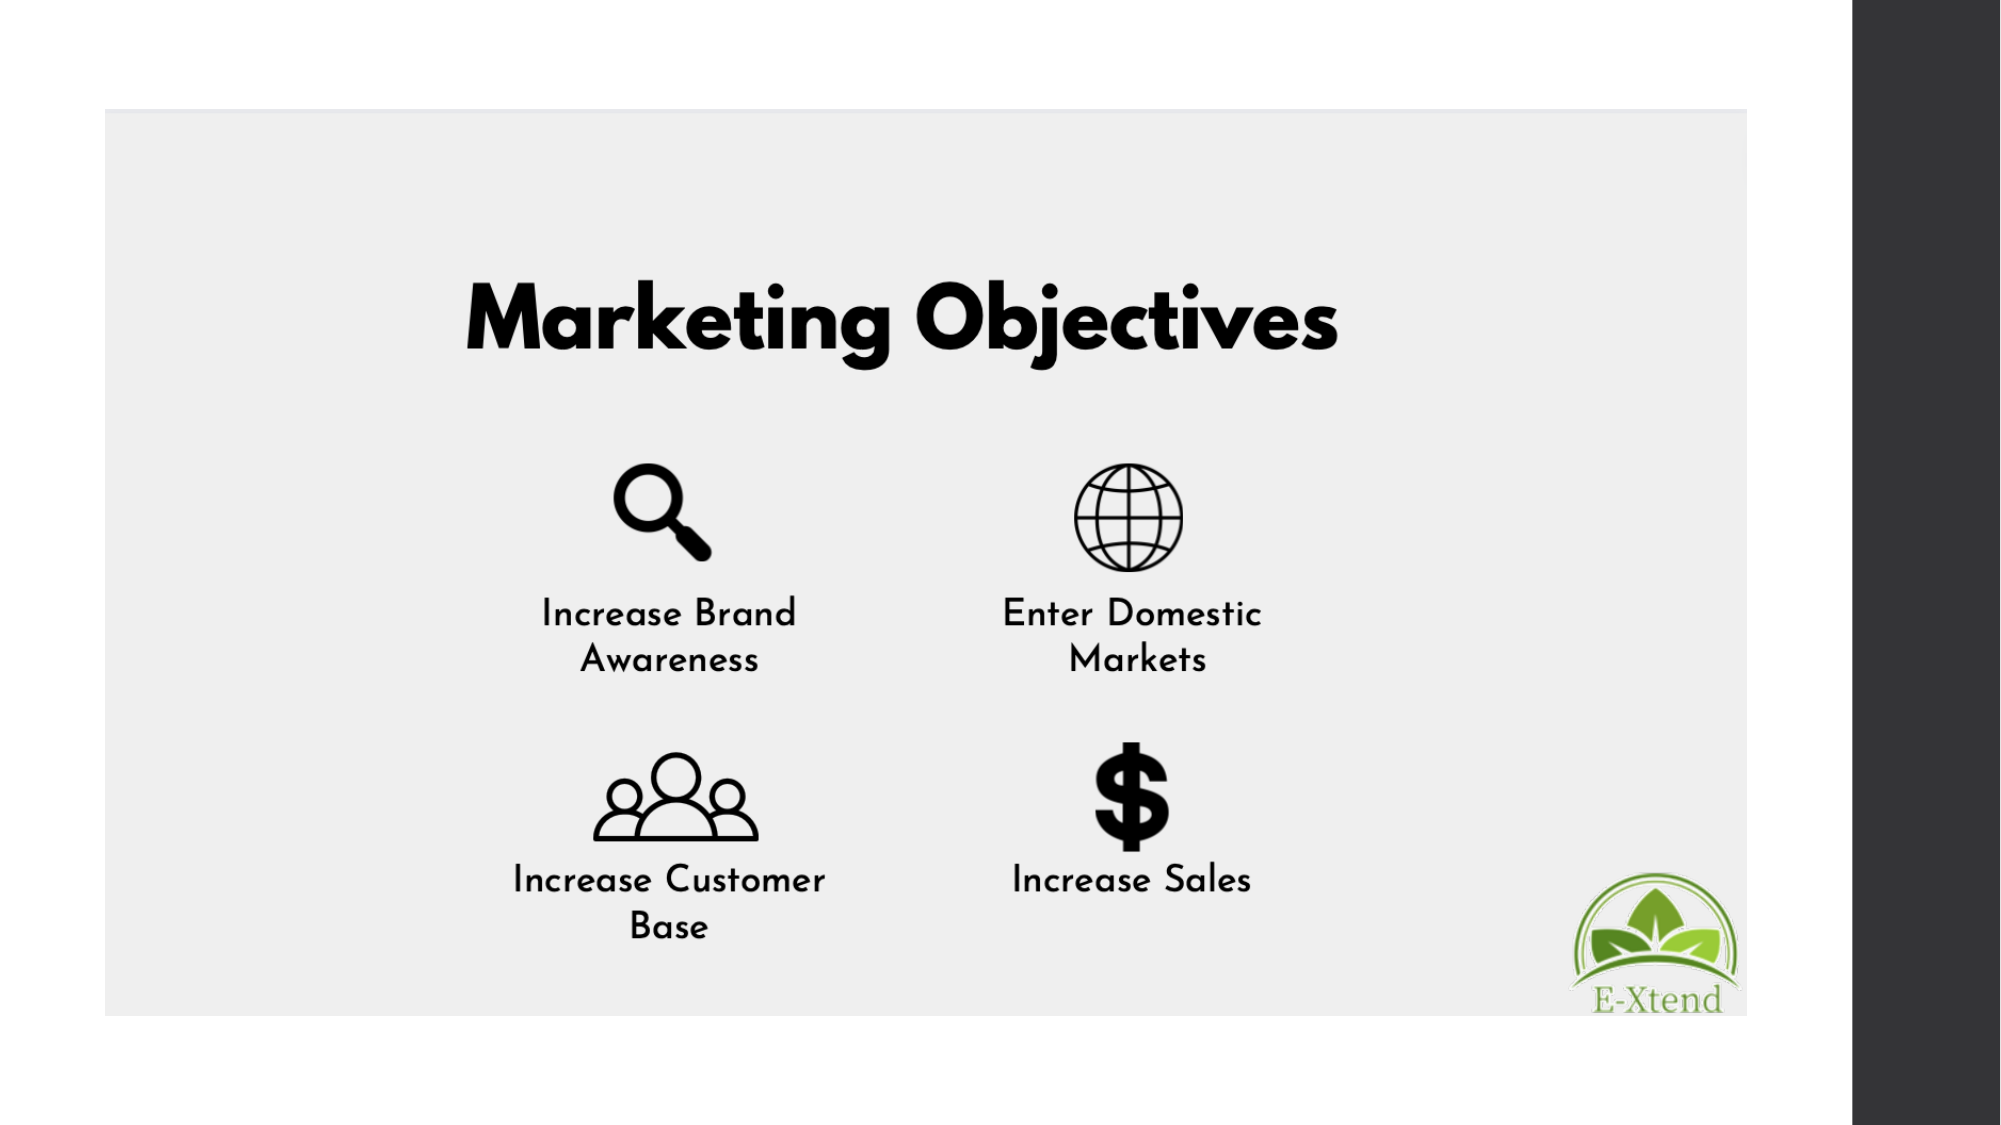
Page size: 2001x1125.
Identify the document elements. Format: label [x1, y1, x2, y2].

picture [105, 108, 1753, 1031]
